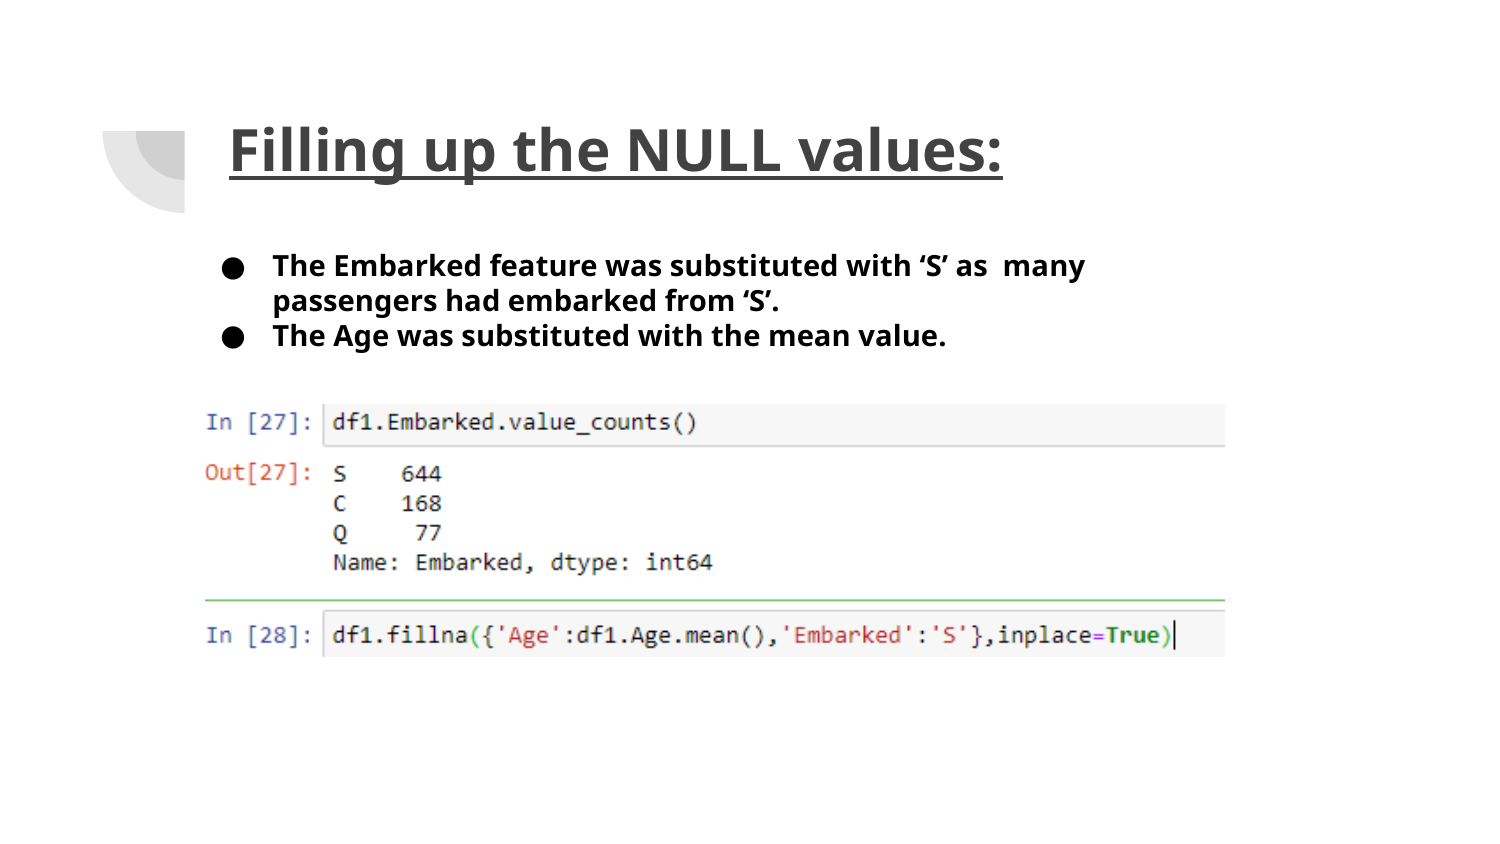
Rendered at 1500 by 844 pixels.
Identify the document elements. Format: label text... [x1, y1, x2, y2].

title Filling up the NULL values: [213, 98, 1368, 263]
picture [205, 403, 1226, 658]
text_box The Embarked feature was substituted with ‘S’ as many passengers had embarked from ‘S’. The Age was substituted with the mean value. [182, 232, 1245, 461]
